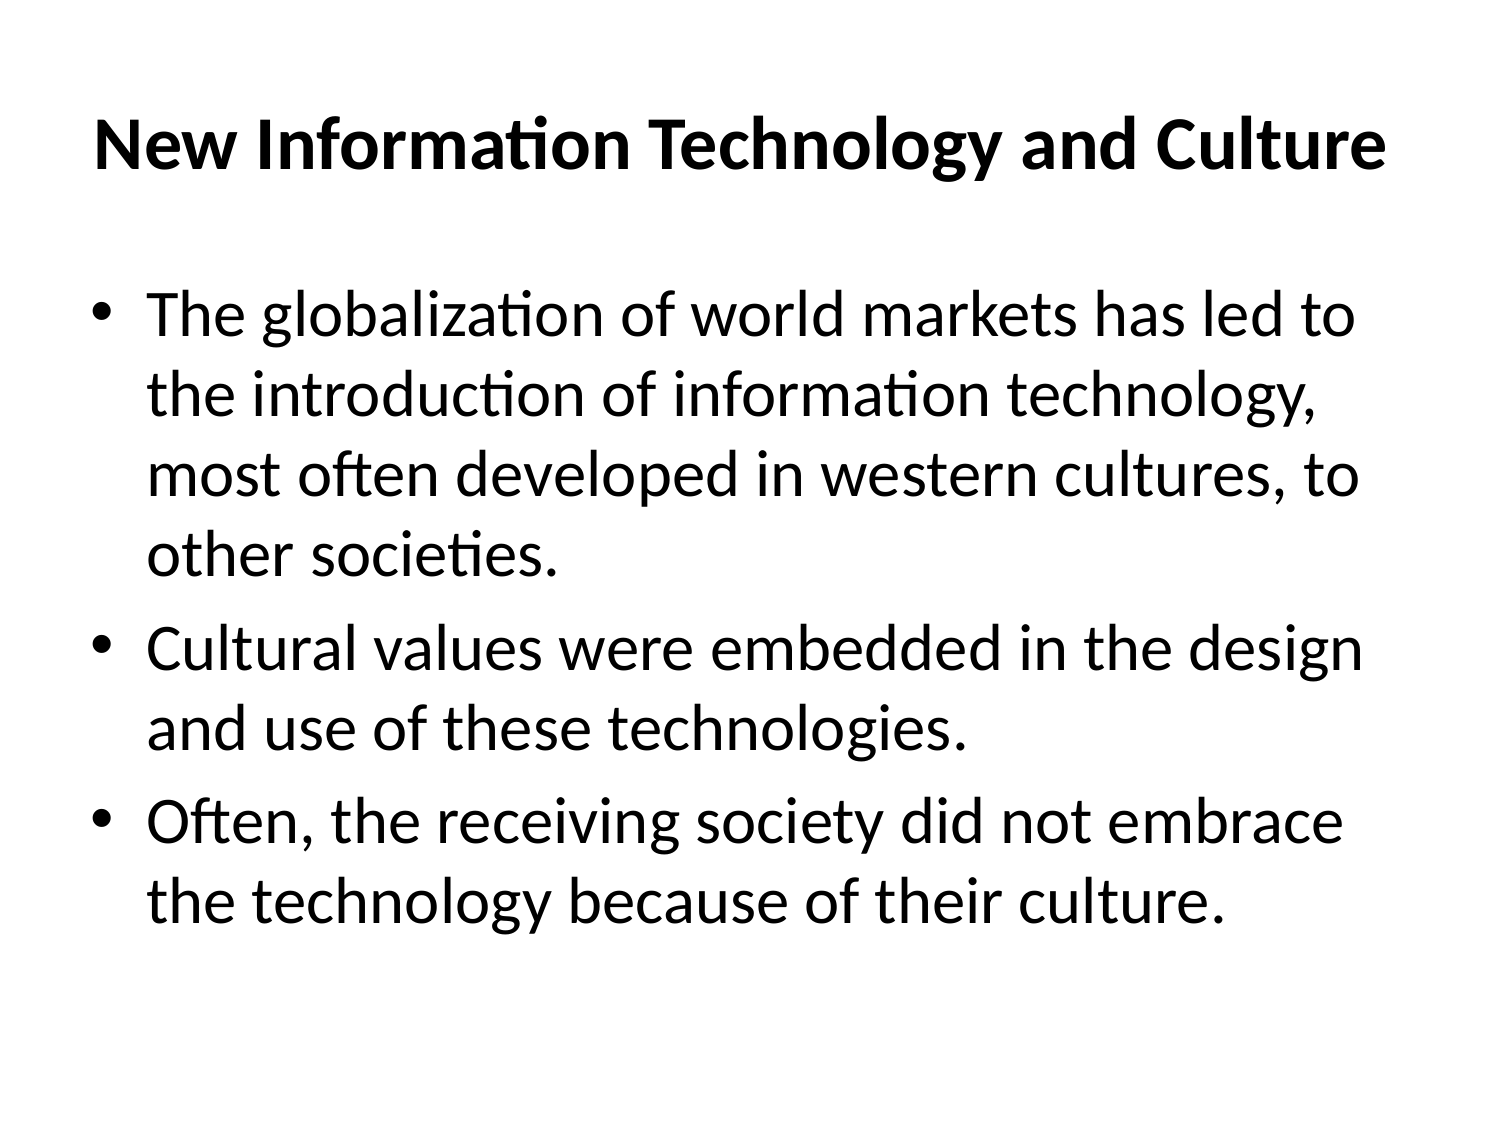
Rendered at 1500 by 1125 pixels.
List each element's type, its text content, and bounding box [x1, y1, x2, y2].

title New Information Technology and Culture [75, 45, 1425, 233]
list The globalization of world markets has led to the introduction of information technology, most often developed in western cultures, to other societies. Cultural values were embedded in the design and use of these technologies. Often, the receiving society did not embrace the technology because of their culture. [75, 262, 1425, 1005]
